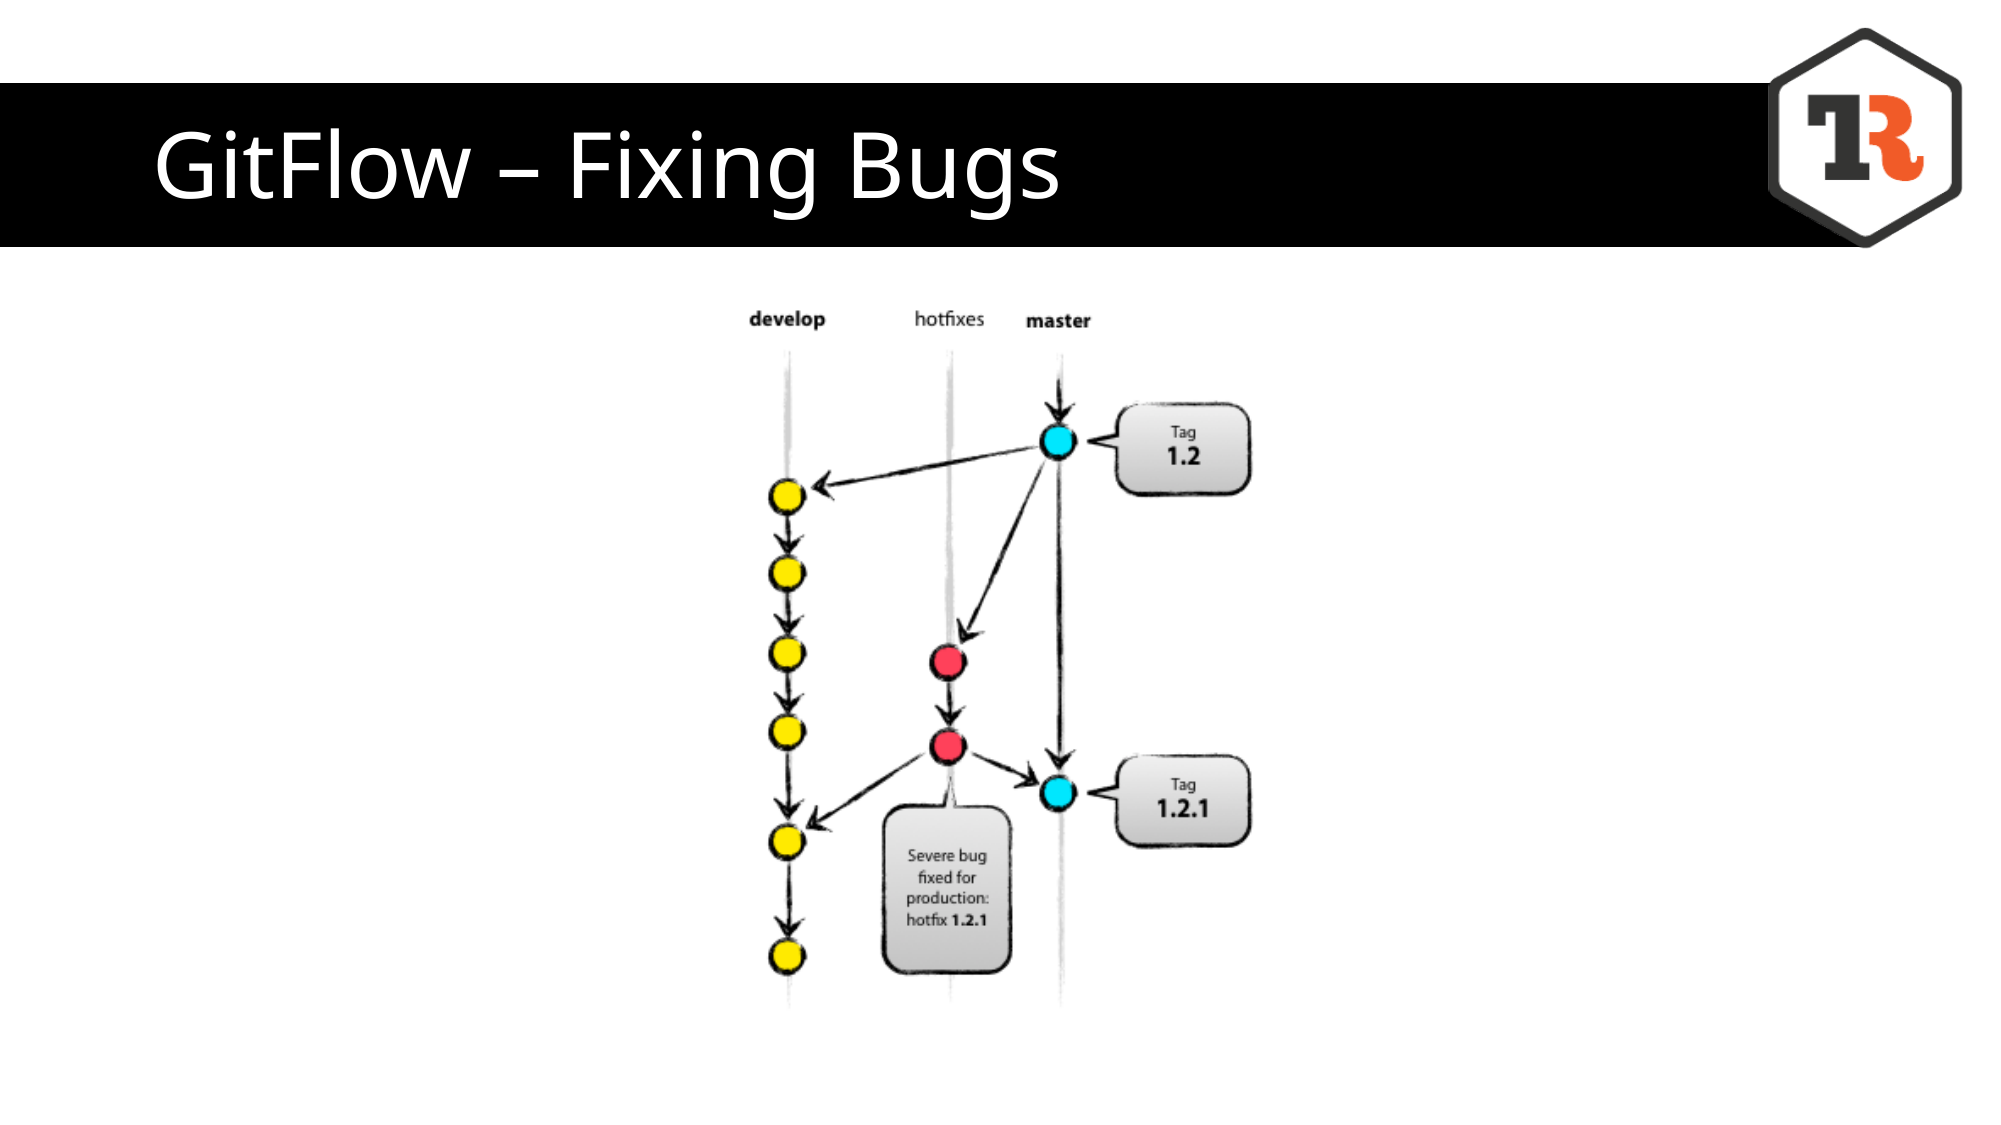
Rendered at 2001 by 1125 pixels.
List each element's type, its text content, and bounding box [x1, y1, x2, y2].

picture [1747, 20, 1981, 254]
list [740, 299, 1260, 1014]
title GitFlow – Fixing Bugs [137, 59, 1863, 278]
